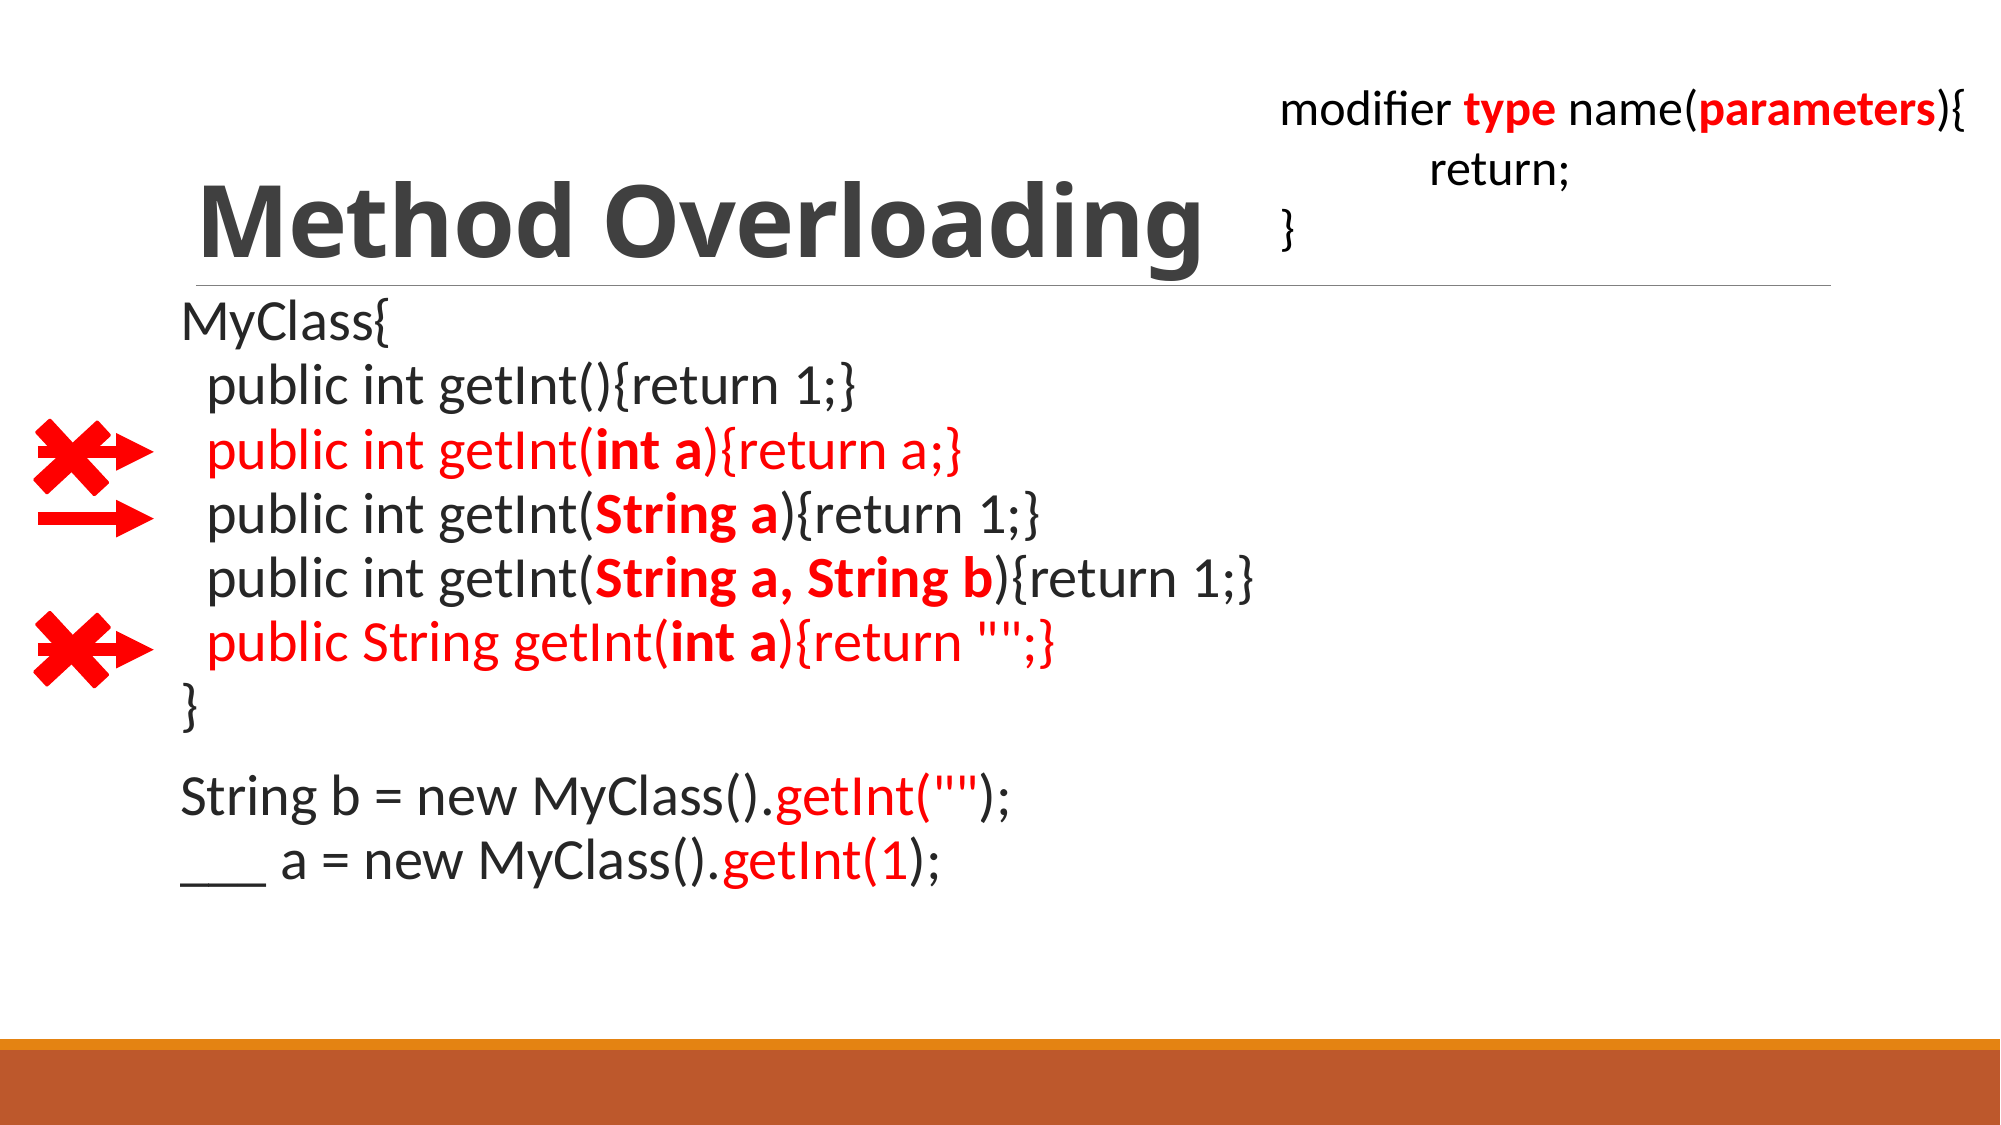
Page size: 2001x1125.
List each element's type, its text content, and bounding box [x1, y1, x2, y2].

text_box [35, 418, 111, 448]
text_box String b = new MyClass().getInt(""); ___ a = new MyClass().getInt(1); [180, 780, 1844, 1009]
text_box [33, 659, 109, 689]
text_box [35, 611, 111, 646]
text_box [33, 460, 109, 497]
text_box MyClass{ public int getInt(){return 1;} public int getInt(int a){return a;} public int getInt(String a){return 1;} public int getInt(String a, String b){return 1;} public String getInt(int a){return "";} } [180, 305, 1844, 780]
title Method Overloading [180, 47, 1830, 285]
text_box modifier type name(parameters){ return; } [1264, 67, 2000, 263]
